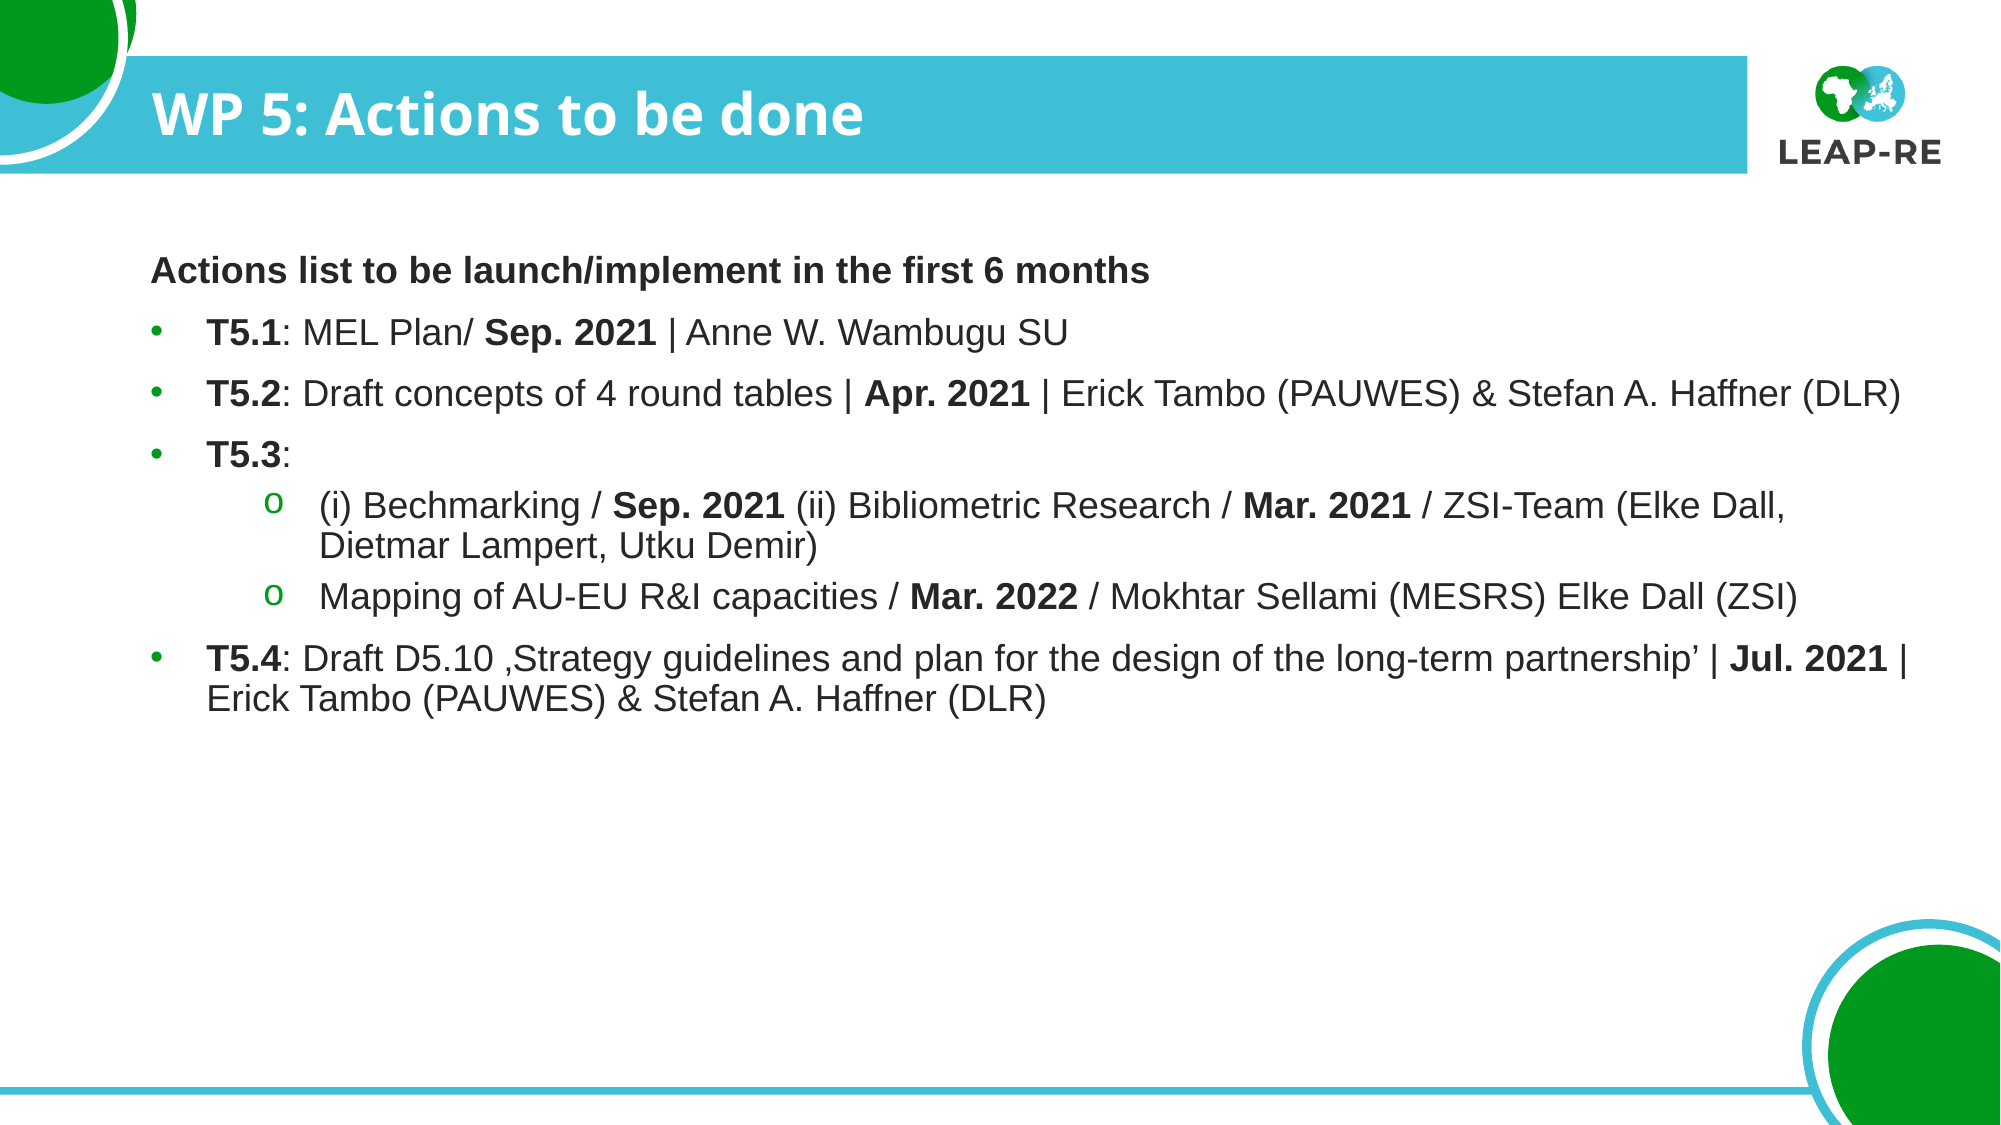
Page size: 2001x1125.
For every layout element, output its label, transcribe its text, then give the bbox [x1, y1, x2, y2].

title WP 5: Actions to be done [137, 74, 1725, 159]
list Actions list to be launch/implement in the first 6 months T5.1: MEL Plan/ Sep. 2021 | Anne W. Wambugu SU T5.2: Draft concepts of 4 round tables | Apr. 2021 | Erick Tambo (PAUWES) & Stefan A. Haffner (DLR) T5.3: (i) Bechmarking / Sep. 2021 (ii) Bibliometric Research / Mar. 2021 / ZSI-Team (Elke Dall, Dietmar Lampert, Utku Demir) Mapping of AU-EU R&I capacities / Mar. 2022 / Mokhtar Sellami (MESRS) Elke Dall (ZSI) T5.4: Draft D5.10 ‚Strategy guidelines and plan for the design of the long-term partnership’ | Jul. 2021 | Erick Tambo (PAUWES) & Stefan A. Haffner (DLR) [135, 243, 1933, 897]
picture [1777, 63, 1943, 166]
